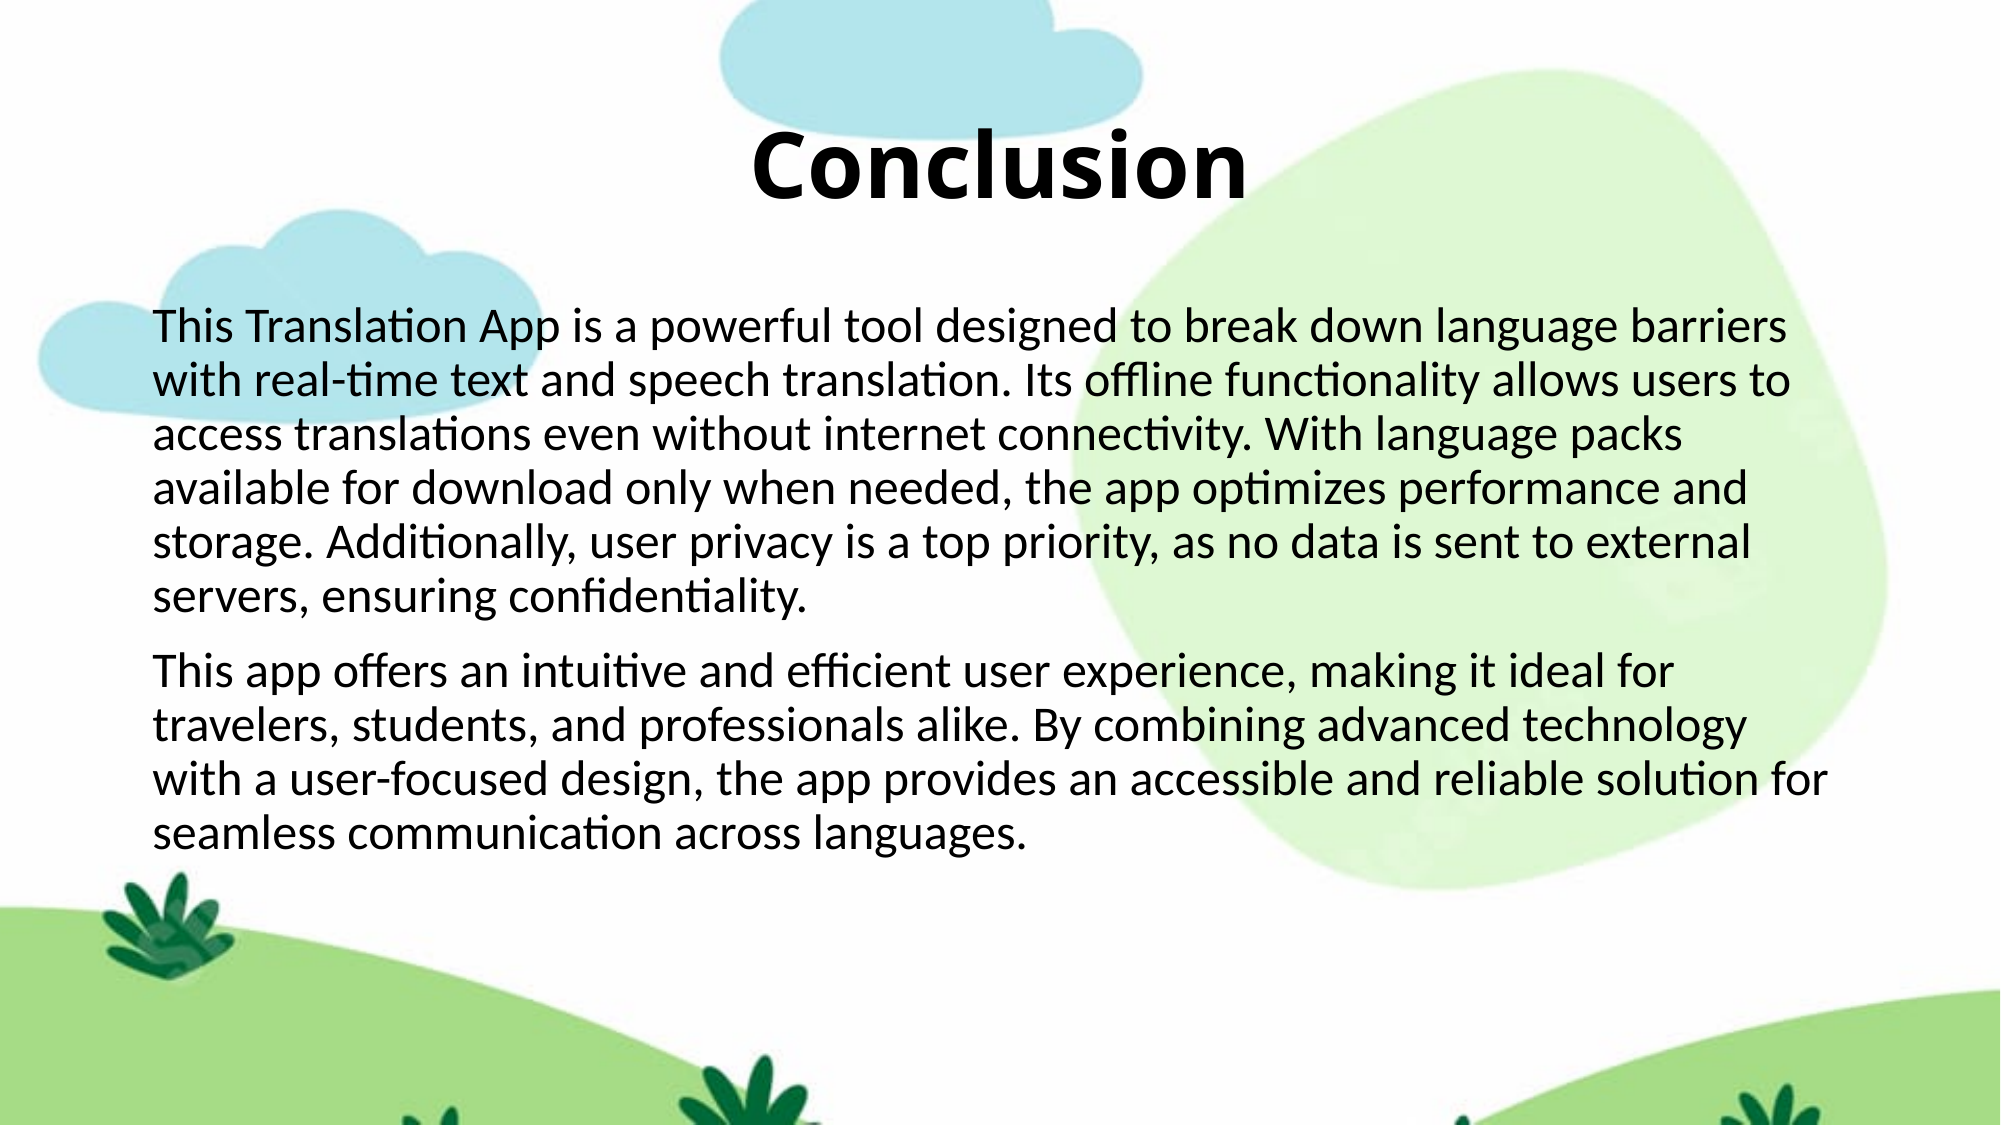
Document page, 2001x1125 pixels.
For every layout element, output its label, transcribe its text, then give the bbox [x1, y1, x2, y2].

list This Translation App is a powerful tool designed to break down language barriers with real-time text and speech translation. Its offline functionality allows users to access translations even without internet connectivity. With language packs available for download only when needed, the app optimizes performance and storage. Additionally, user privacy is a top priority, as no data is sent to external servers, ensuring confidentiality. This app offers an intuitive and efficient user experience, making it ideal for travelers, students, and professionals alike. By combining advanced technology with a user-focused design, the app provides an accessible and reliable solution for seamless communication across languages. [137, 291, 1863, 1014]
title Conclusion [137, 59, 1863, 278]
picture [0, 0, 2001, 1125]
